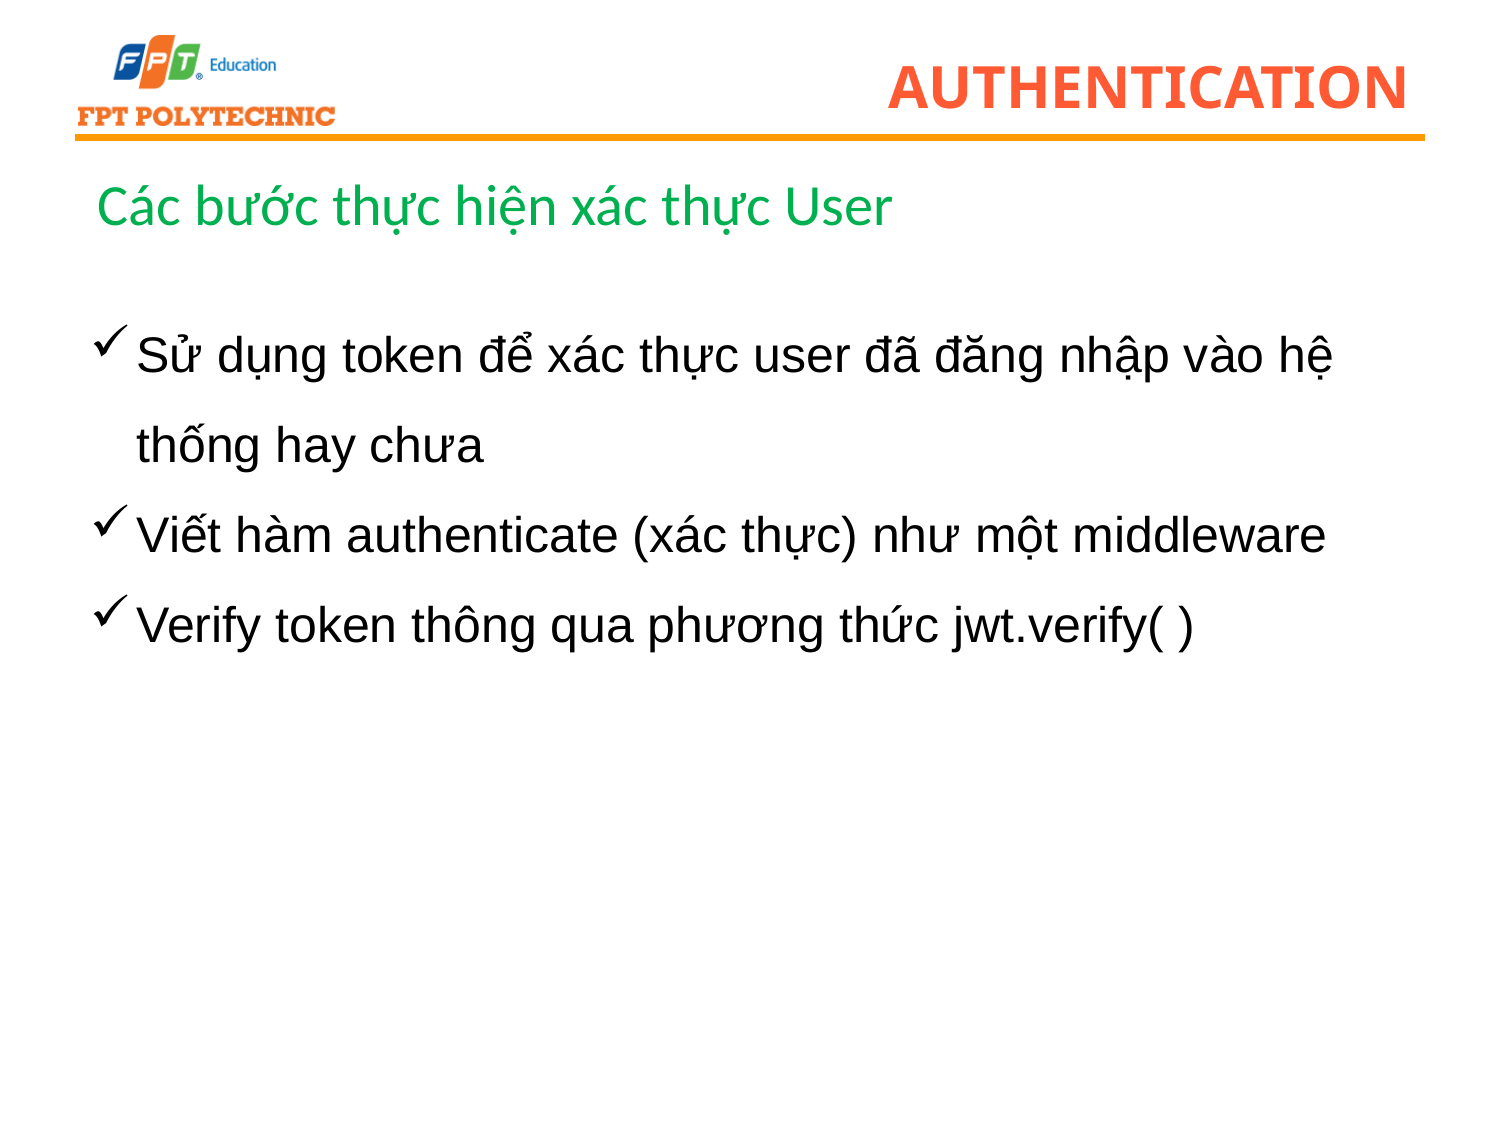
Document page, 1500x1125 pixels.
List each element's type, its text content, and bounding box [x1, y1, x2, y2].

text_box Các bước thực hiện xác thực User [83, 159, 910, 245]
text_box Sử dụng token để xác thực user đã đăng nhập vào hệ thống hay chưa Viết hàm authenticate (xác thực) như một middleware Verify token thông qua phương thức jwt.verify( ) [74, 284, 1425, 660]
picture [78, 35, 338, 126]
title Authentication [337, 45, 1425, 125]
